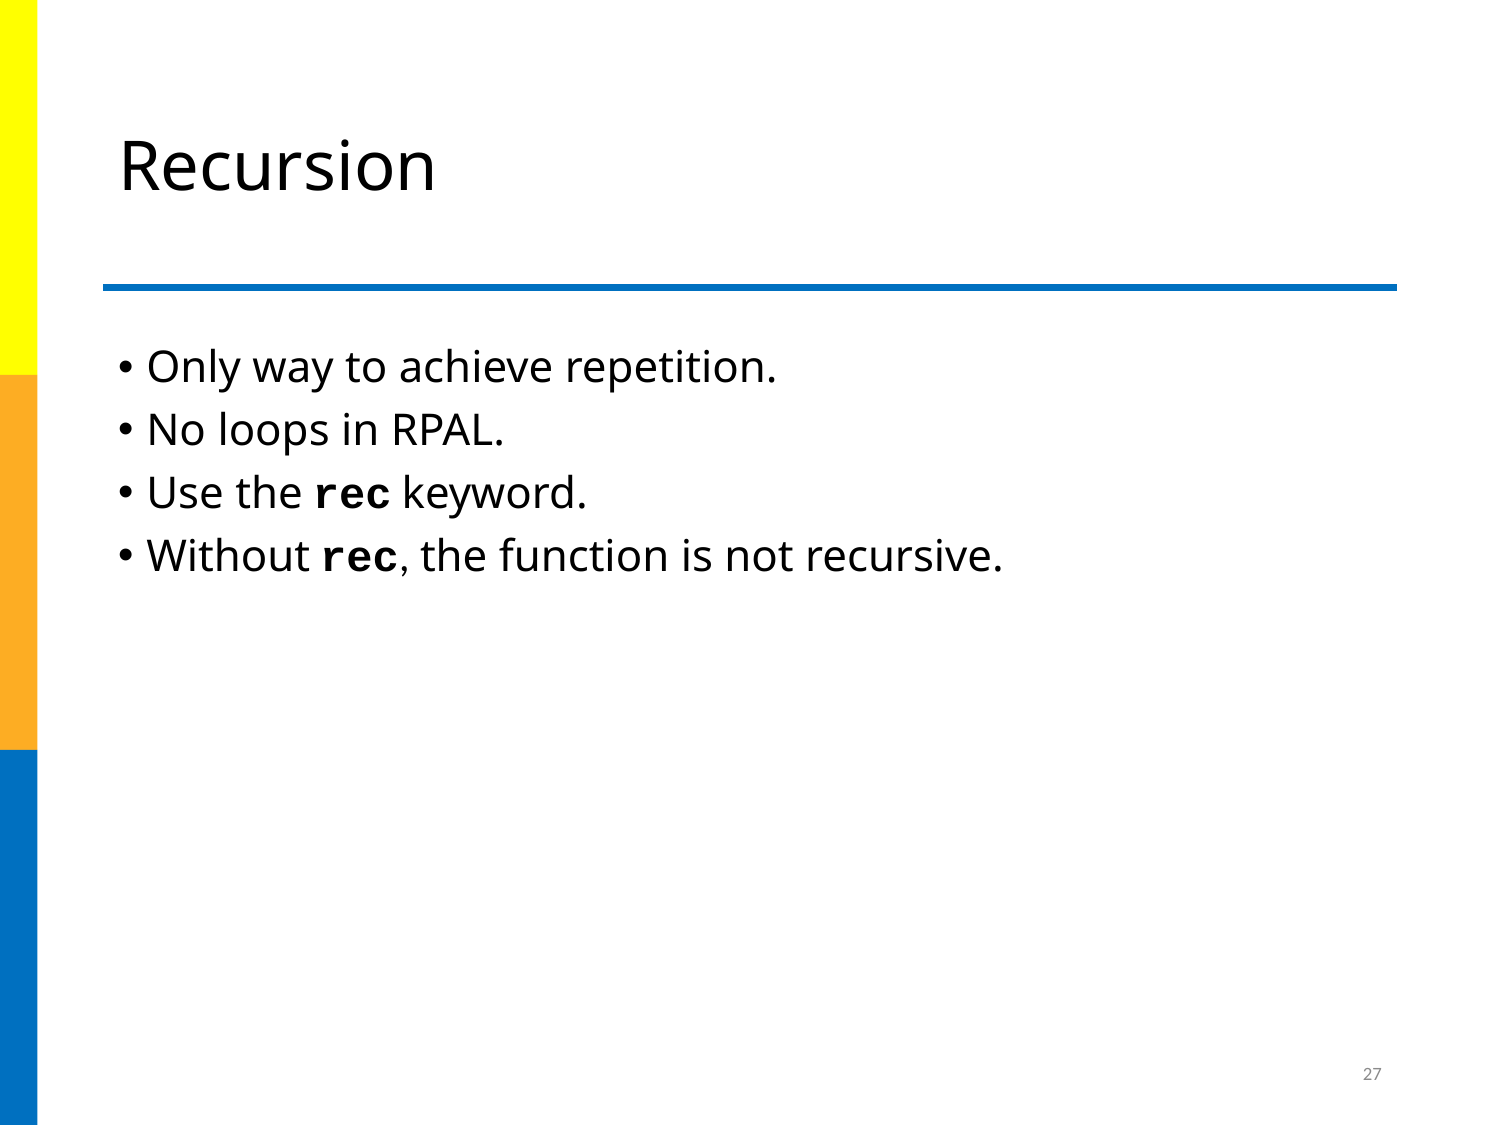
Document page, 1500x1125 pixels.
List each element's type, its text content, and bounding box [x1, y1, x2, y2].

list Only way to achieve repetition. No loops in RPAL. Use the rec keyword. Without rec, the function is not recursive. [103, 337, 1397, 1014]
title Recursion [103, 59, 1397, 278]
slide_number 27 [1059, 1042, 1397, 1103]
